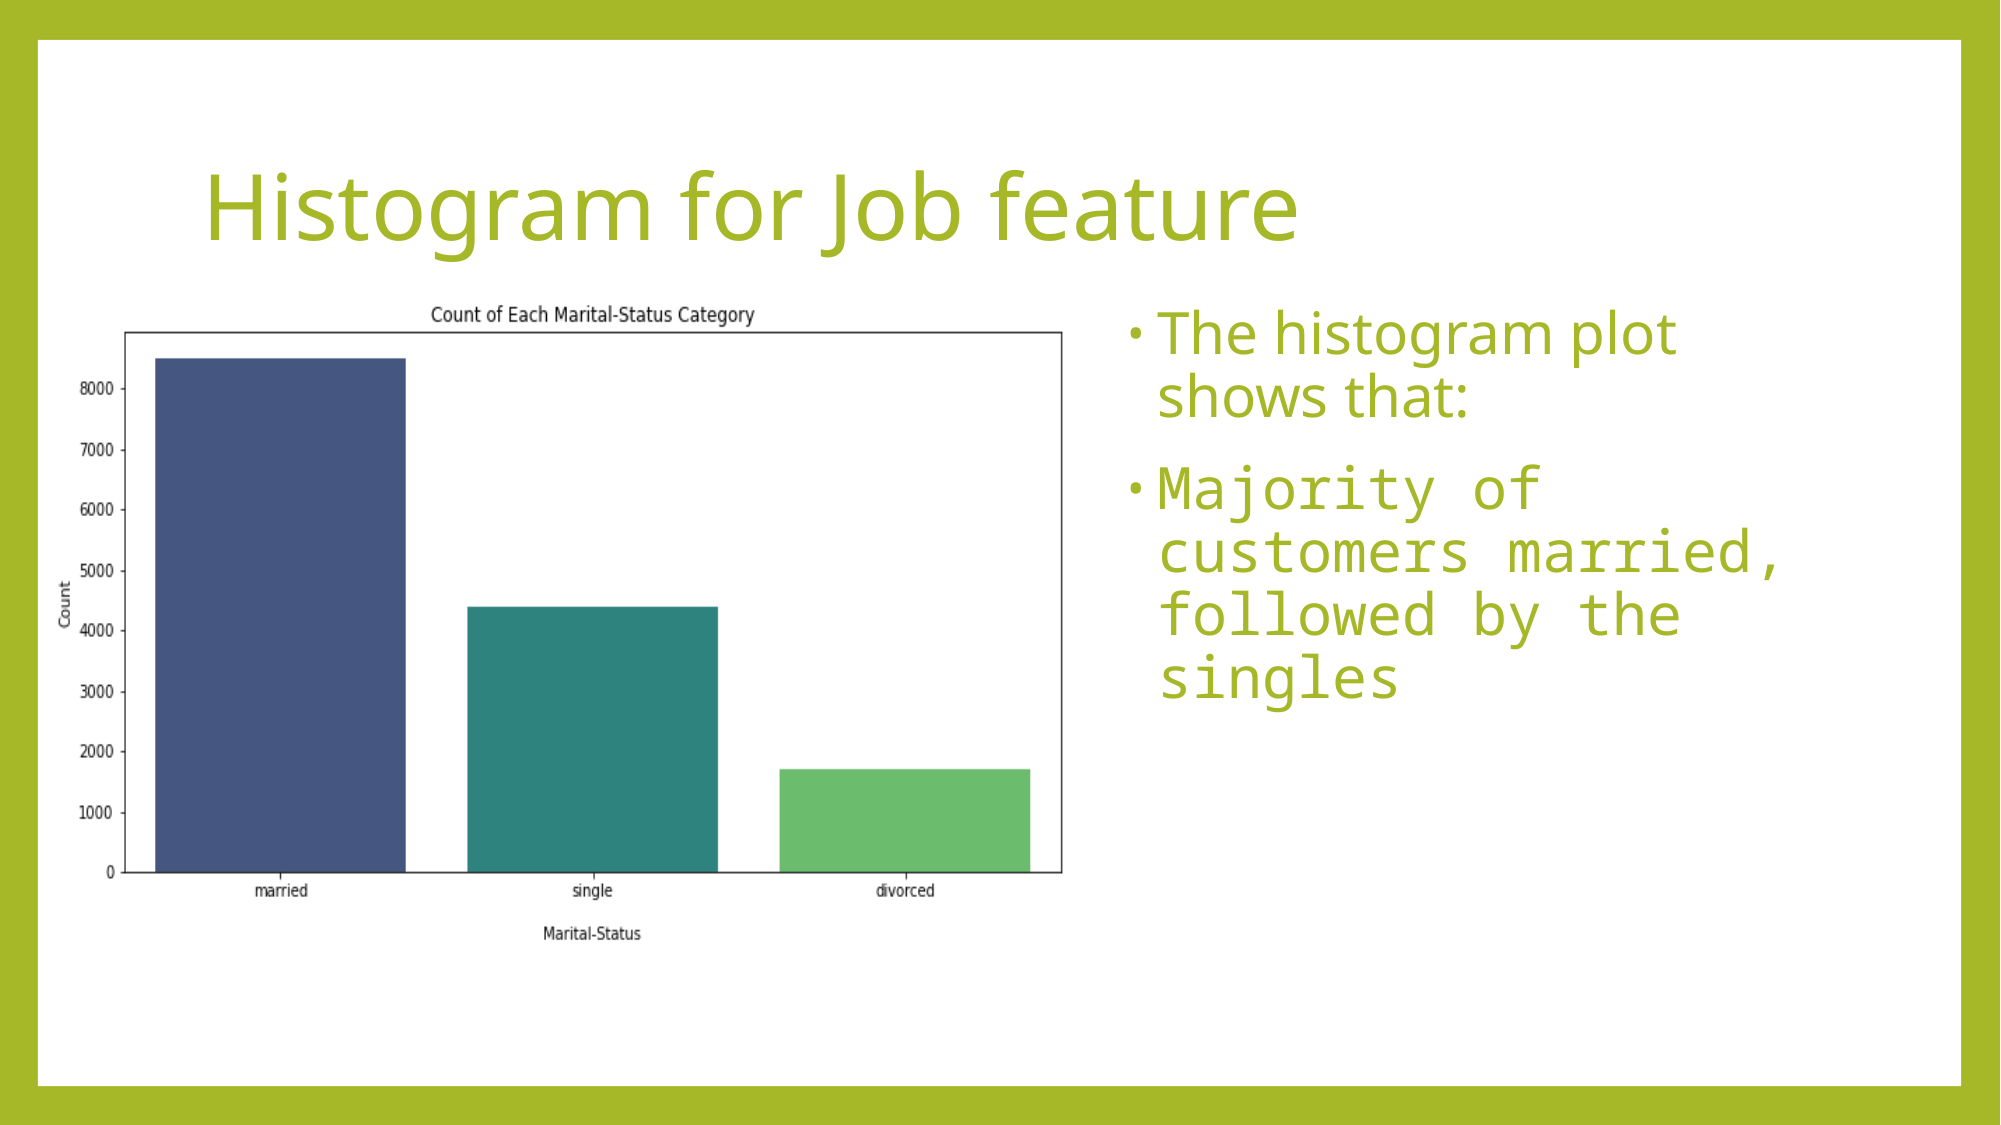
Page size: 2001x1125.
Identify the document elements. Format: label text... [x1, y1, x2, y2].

list The histogram plot shows that: Majority of customers married, followed by the singles [1104, 297, 1842, 958]
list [49, 294, 1071, 955]
title Histogram for Job feature [187, 99, 1808, 323]
